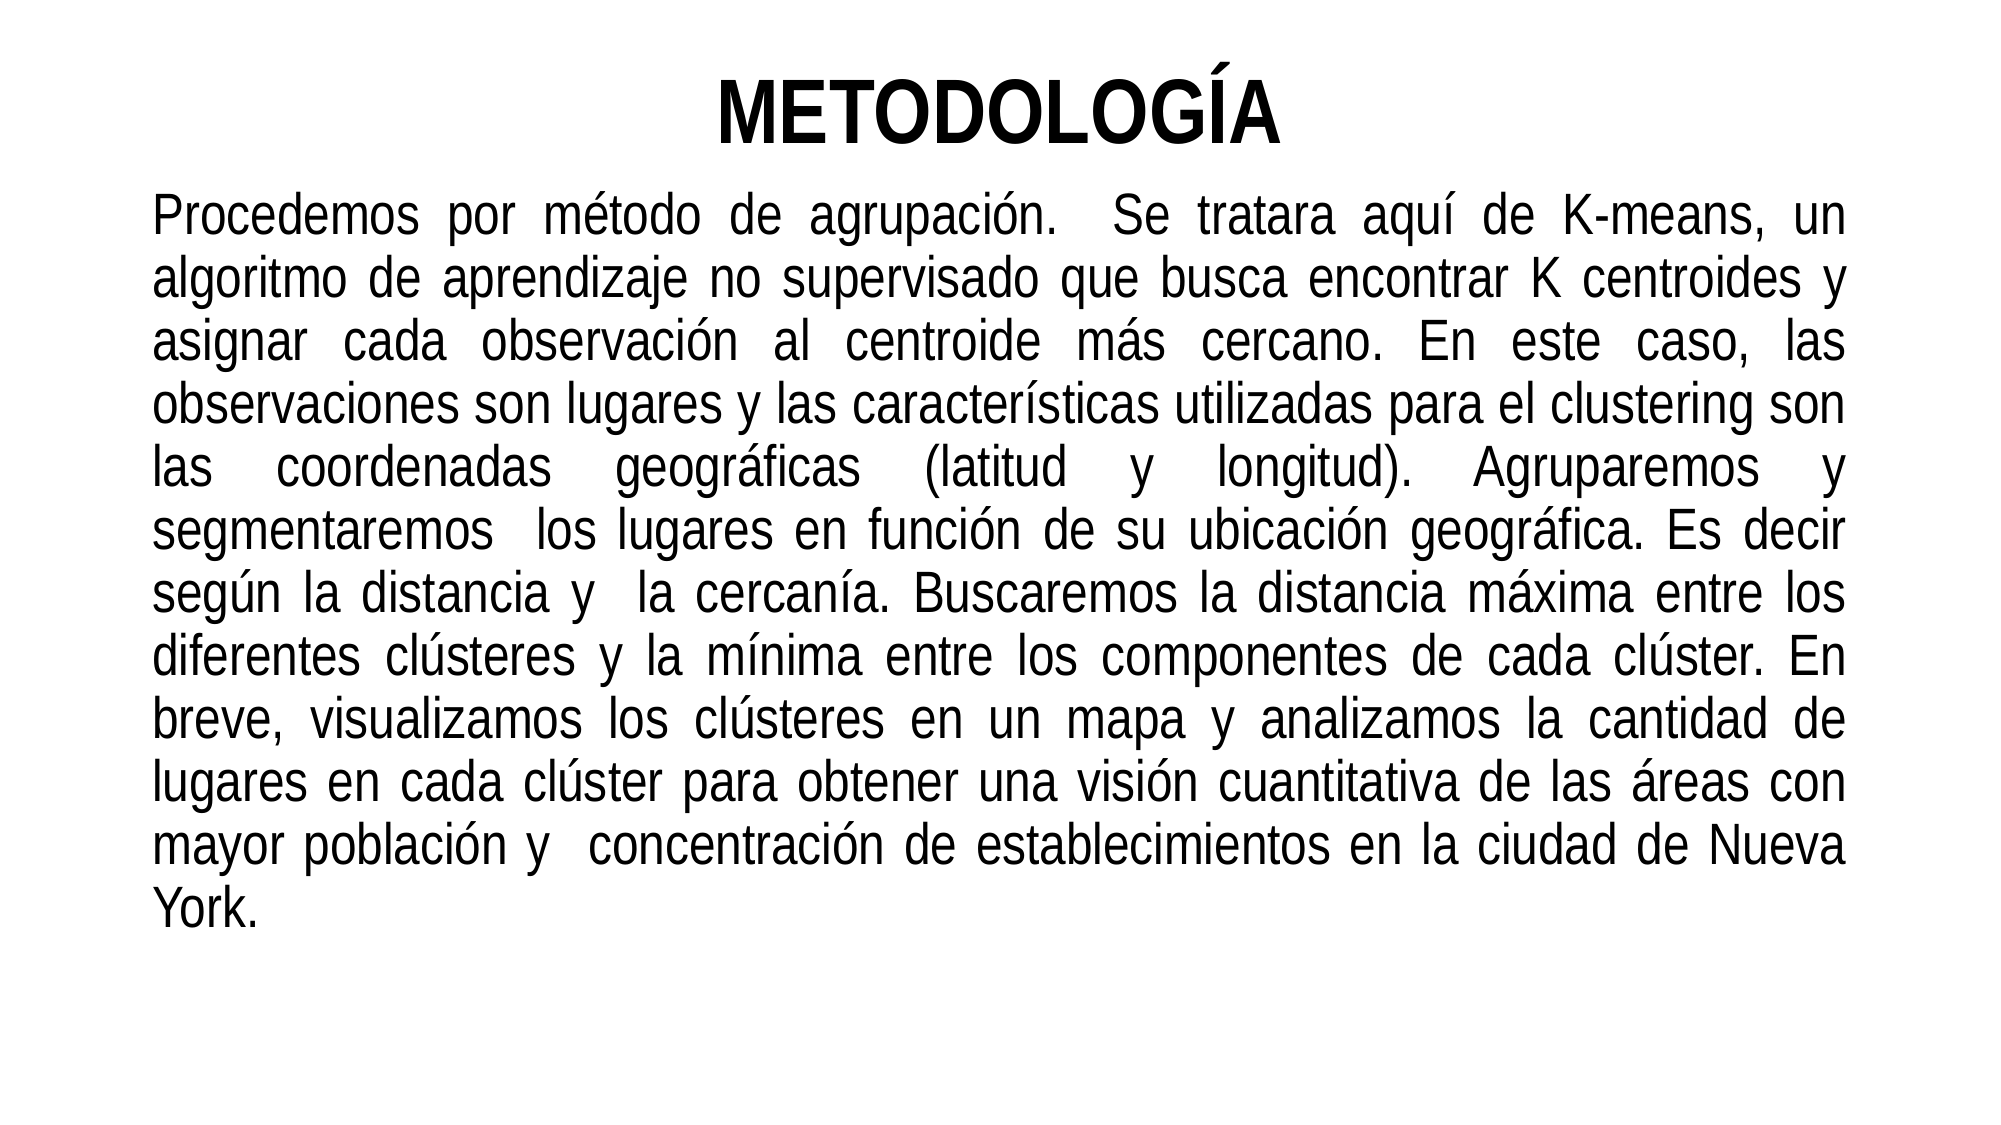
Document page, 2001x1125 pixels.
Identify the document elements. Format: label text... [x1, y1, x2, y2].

title METODOLOGÍA [137, 59, 1863, 177]
list Procedemos por método de agrupación. Se tratara aquí de K-means, un algoritmo de aprendizaje no supervisado que busca encontrar K centroides y asignar cada observación al centroide más cercano. En este caso, las observaciones son lugares y las características utilizadas para el clustering son las coordenadas geográficas (latitud y longitud). Agruparemos y segmentaremos los lugares en función de su ubicación geográfica. Es decir según la distancia y la cercanía. Buscaremos la distancia máxima entre los diferentes clústeres y la mínima entre los componentes de cada clúster. En breve, visualizamos los clústeres en un mapa y analizamos la cantidad de lugares en cada clúster para obtener una visión cuantitativa de las áreas con mayor población y concentración de establecimientos en la ciudad de Nueva York. [137, 177, 1863, 1014]
